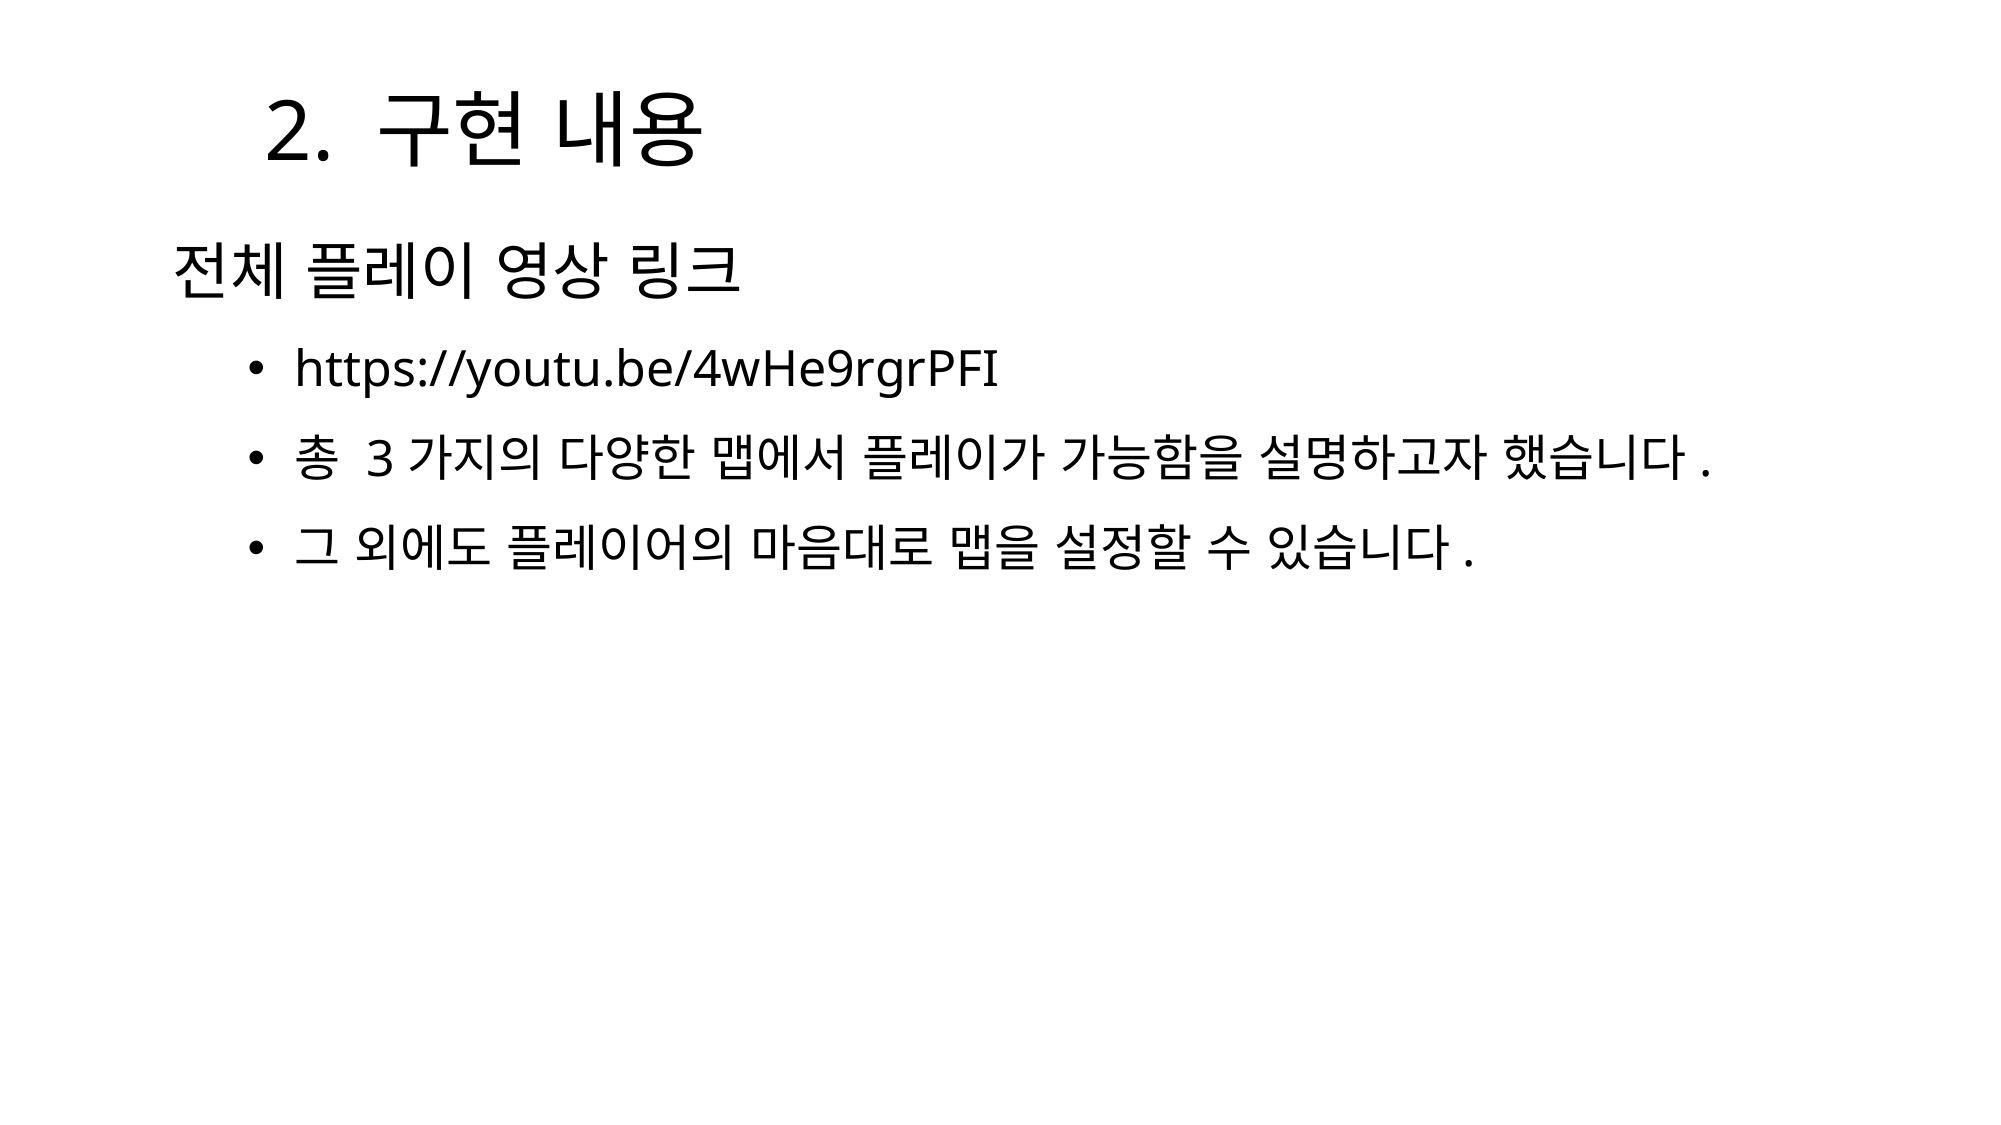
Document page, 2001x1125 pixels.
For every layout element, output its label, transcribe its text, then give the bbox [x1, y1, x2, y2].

subtitle 2. 구현 내용 [249, 0, 1750, 187]
text_box 전체 플레이 영상 링크 https://youtu.be/4wHe9rgrPFI 총 3가지의 다양한 맵에서 플레이가 가능함을 설명하고자 했습니다. 그 외에도 플레이어의 마음대로 맵을 설정할 수 있습니다. [157, 187, 1843, 585]
